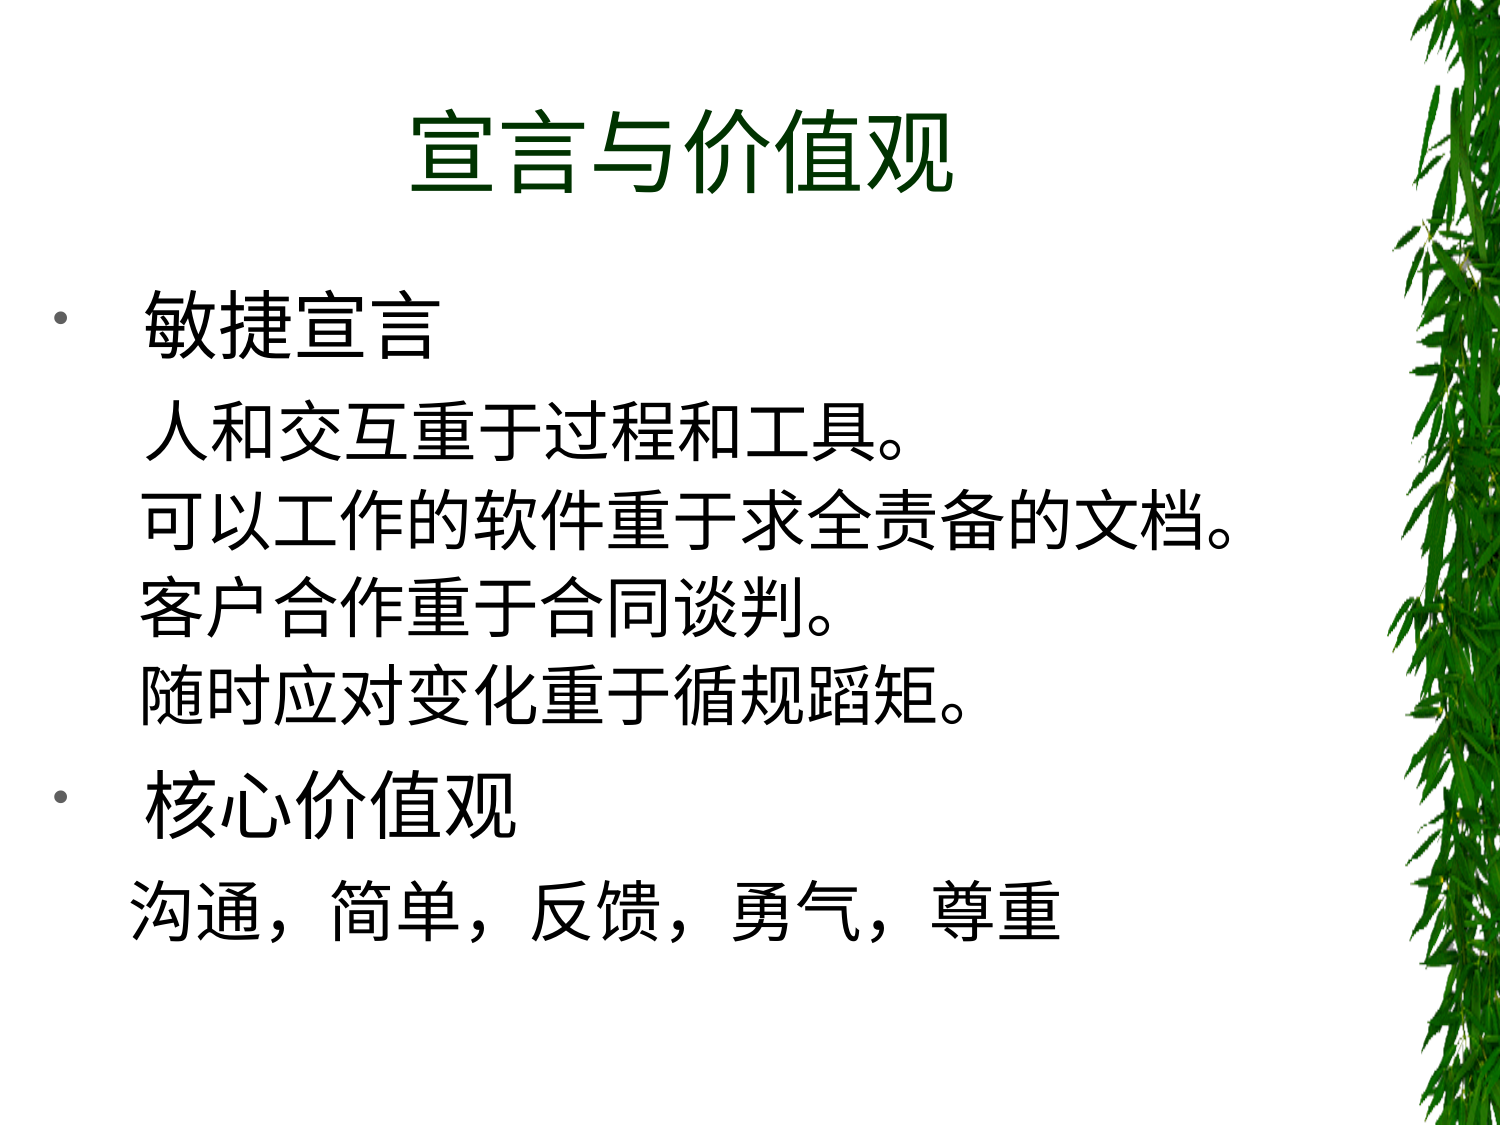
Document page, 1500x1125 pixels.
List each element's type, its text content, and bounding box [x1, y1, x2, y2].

picture [1374, 0, 1500, 1125]
title 宣言与价值观 [37, 87, 1326, 213]
list 敏捷宣言 人和交互重于过程和工具。 可以工作的软件重于求全责备的文档。 客户合作重于合同谈判。 随时应对变化重于循规蹈矩。 核心价值观 沟通，简单，反馈，勇气，尊重 [37, 262, 1351, 1001]
